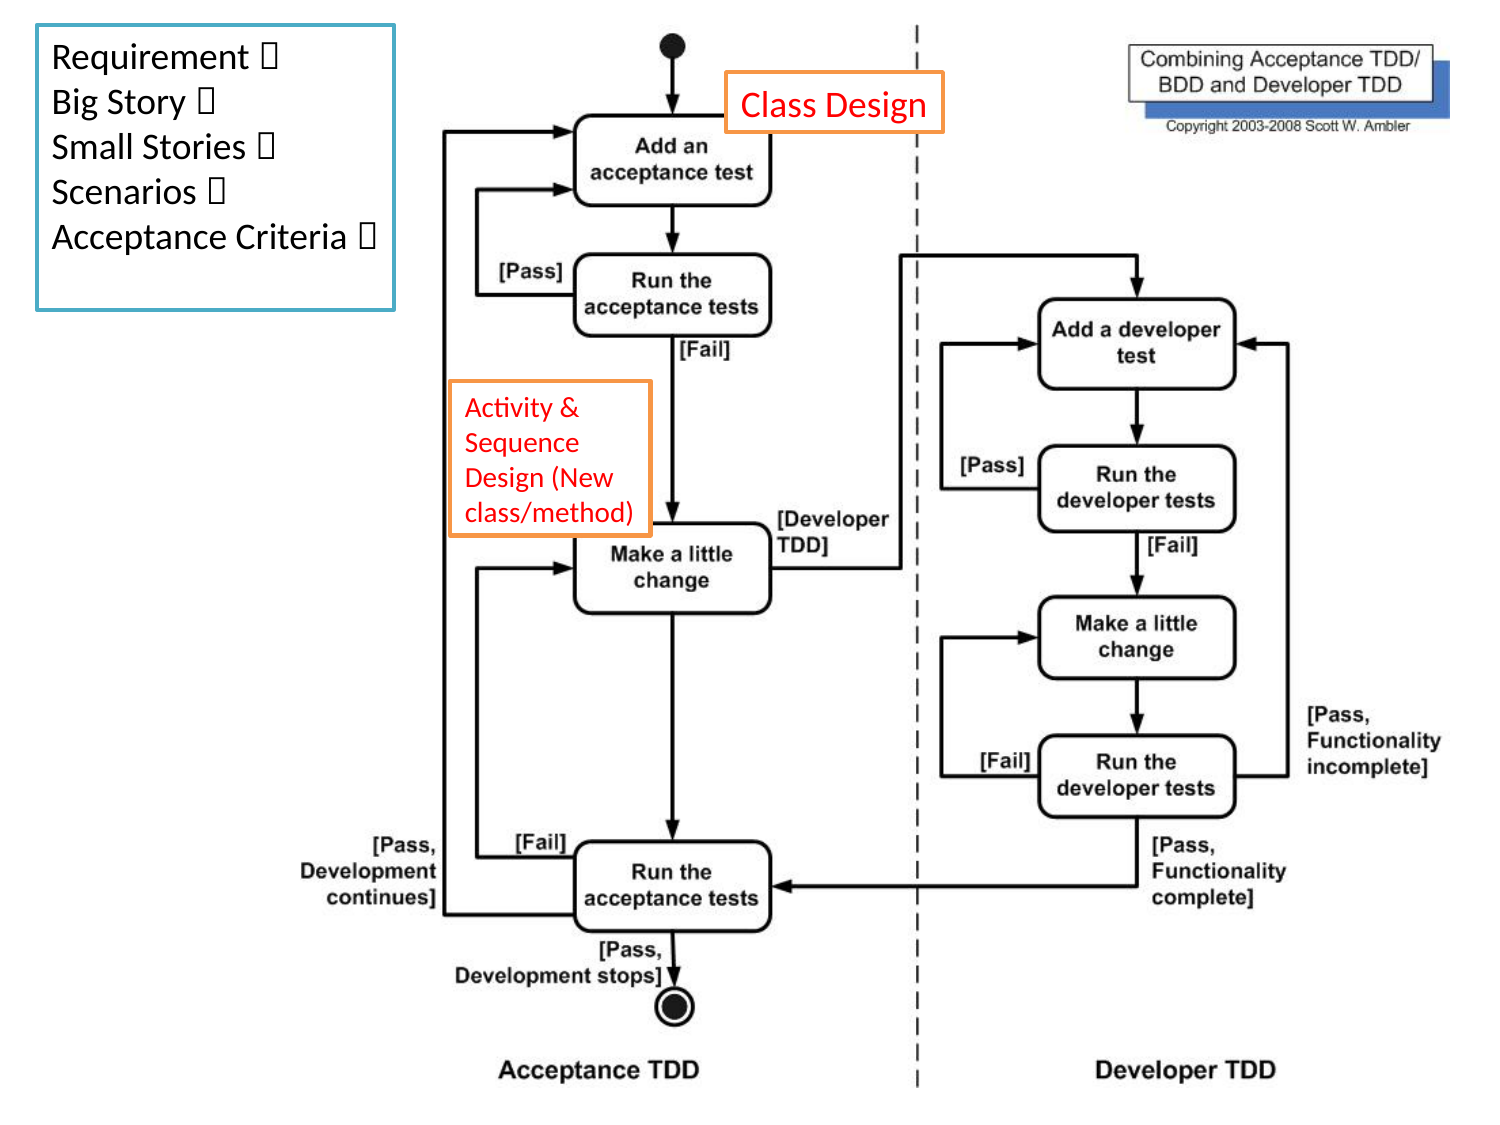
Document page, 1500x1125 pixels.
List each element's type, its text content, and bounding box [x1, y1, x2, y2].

text_box Requirement  Big Story  Small Stories  Scenarios  Acceptance Criteria  [35, 23, 300, 312]
picture [299, 24, 1451, 1089]
